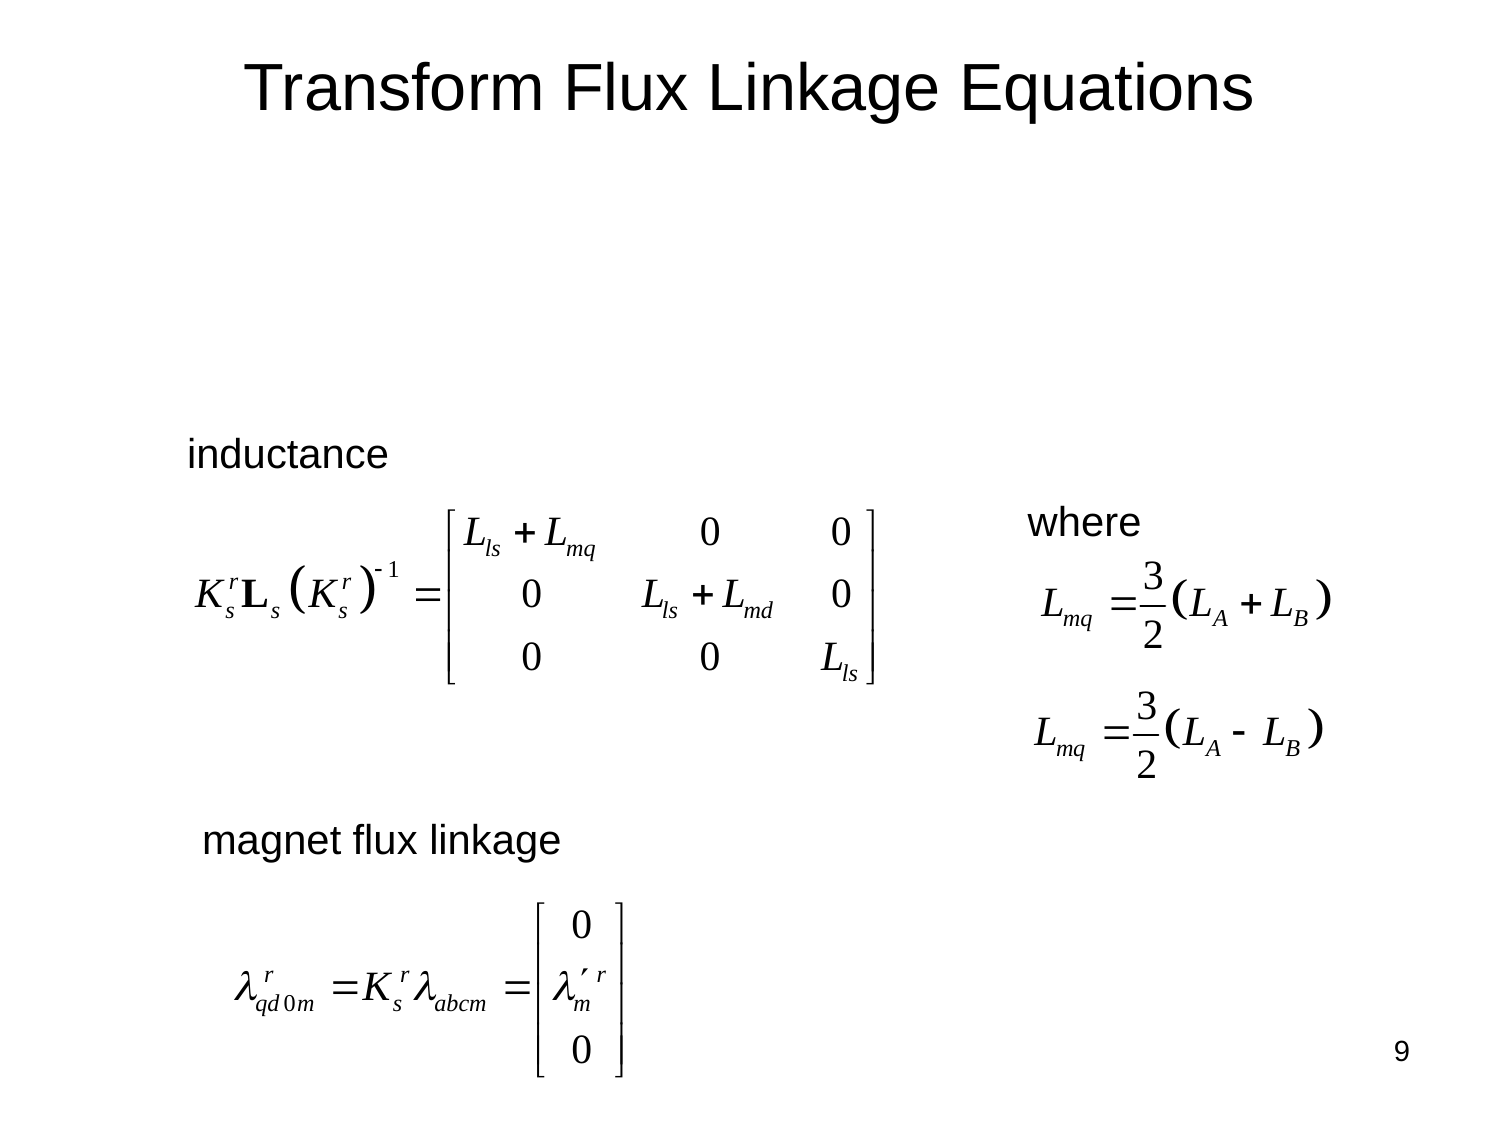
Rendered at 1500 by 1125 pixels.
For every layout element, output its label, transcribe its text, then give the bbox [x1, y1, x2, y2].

text_box where [1013, 487, 1157, 553]
slide_number 9 [1074, 1024, 1426, 1103]
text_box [1026, 679, 1328, 788]
text_box magnet flux linkage [187, 805, 577, 871]
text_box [187, 499, 891, 695]
text_box inductance [172, 419, 405, 485]
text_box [227, 892, 638, 1088]
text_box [1033, 549, 1338, 658]
title Transform Flux Linkage Equations [74, 24, 1426, 143]
